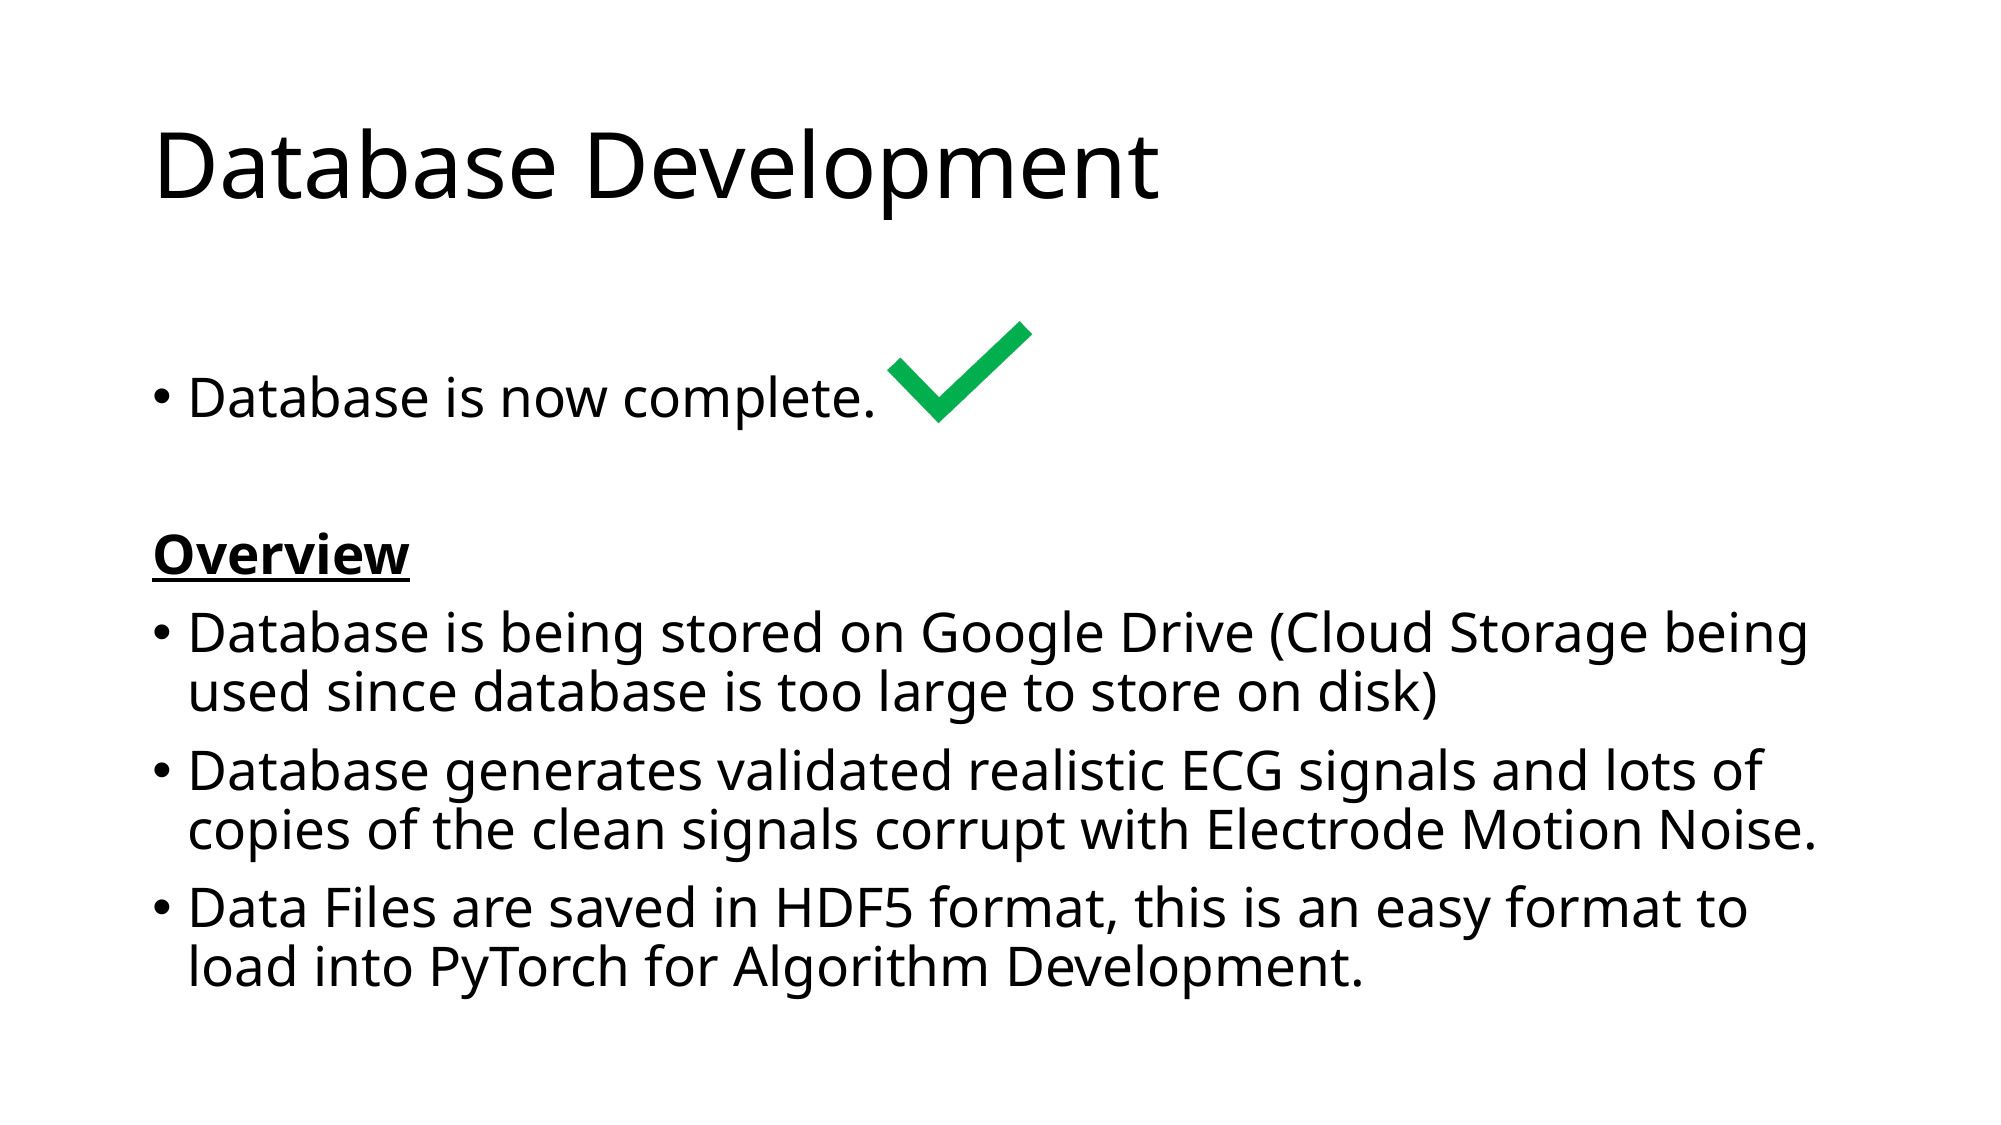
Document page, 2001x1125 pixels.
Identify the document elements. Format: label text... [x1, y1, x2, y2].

list Database is now complete. Overview Database is being stored on Google Drive (Cloud Storage being used since database is too large to store on disk) Database generates validated realistic ECG signals and lots of copies of the clean signals corrupt with Electrode Motion Noise. Data Files are saved in HDF5 format, this is an easy format to load into PyTorch for Algorithm Development. [137, 277, 1863, 1021]
picture [883, 296, 1035, 448]
title Database Development [137, 59, 1863, 277]
